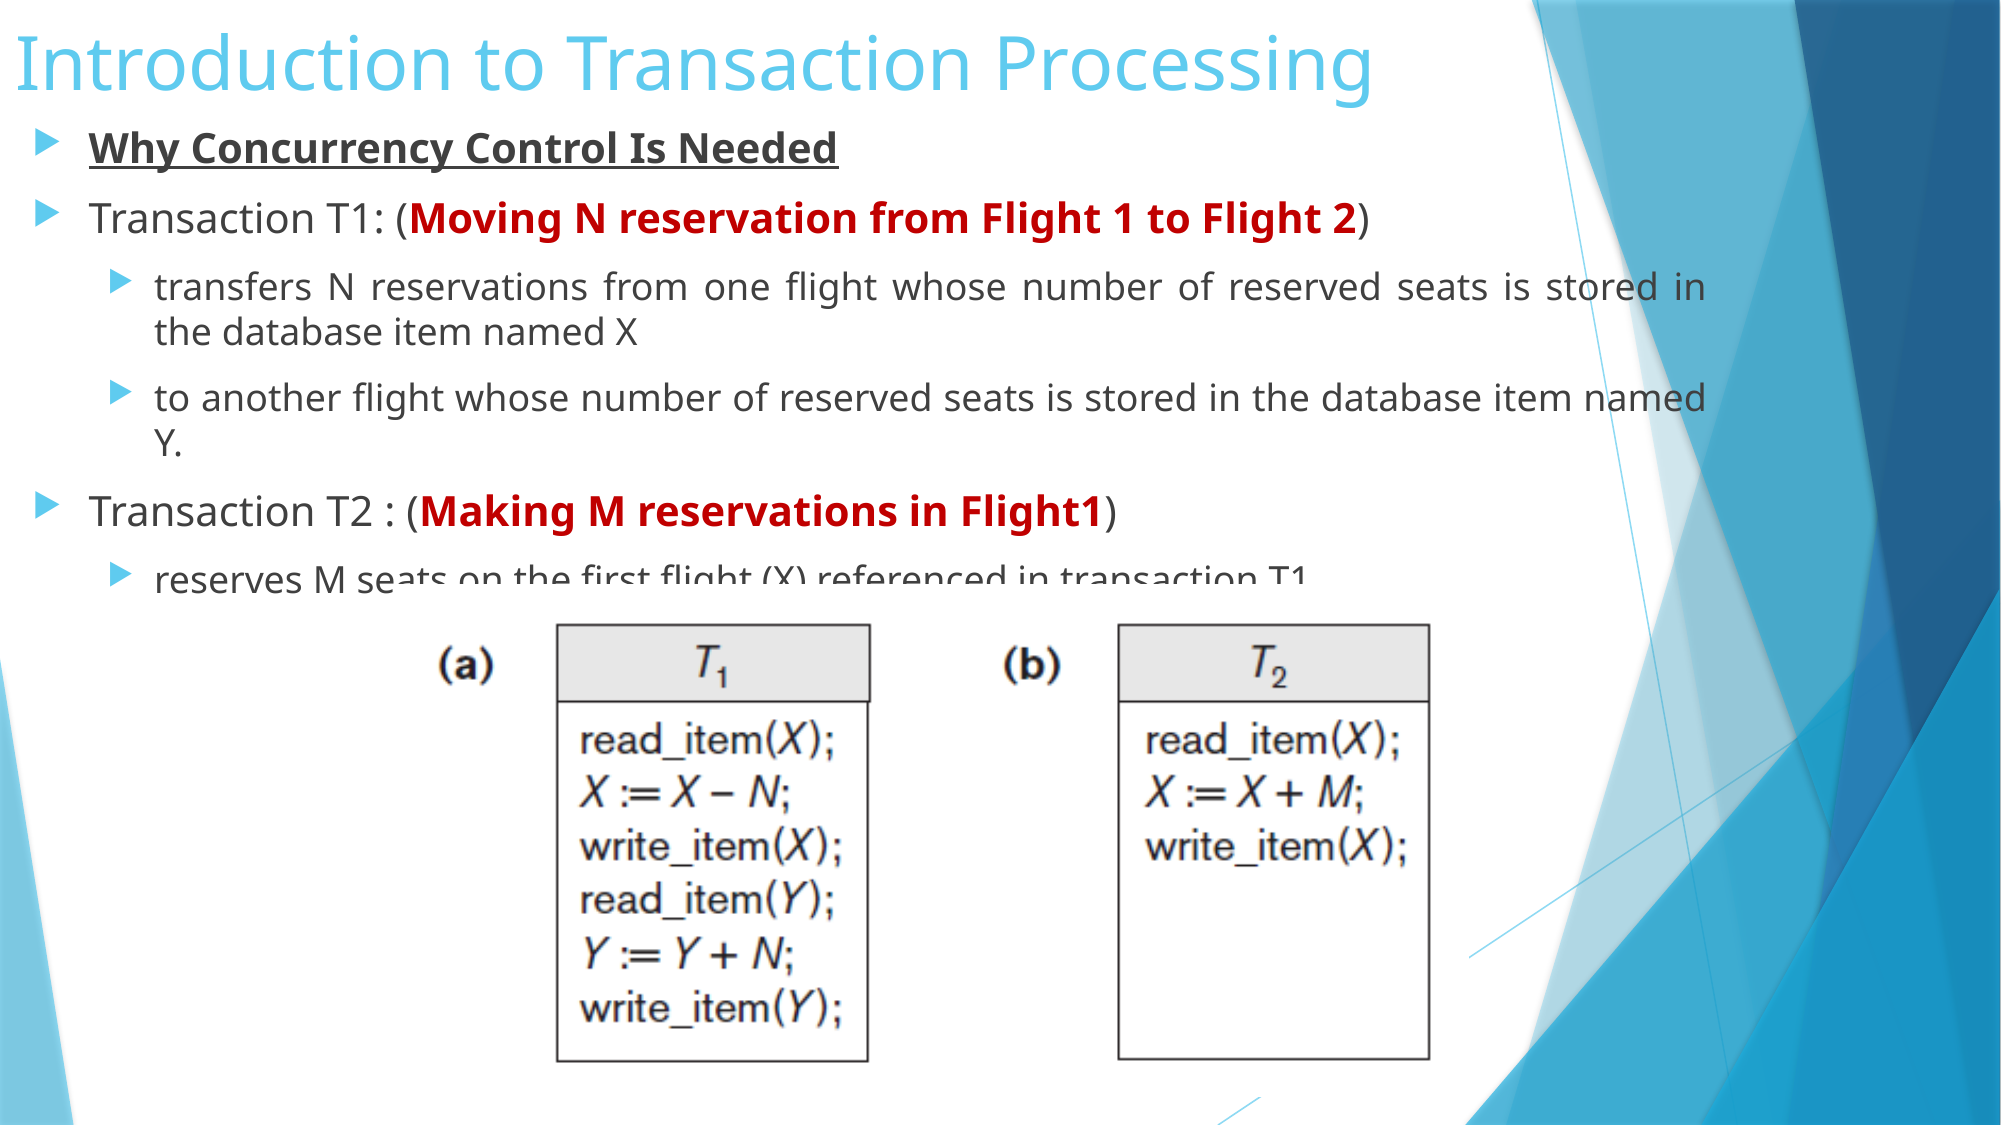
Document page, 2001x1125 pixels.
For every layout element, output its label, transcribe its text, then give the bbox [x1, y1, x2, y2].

picture [392, 584, 1470, 1098]
title Introduction to Transaction Processing [0, 7, 1411, 225]
list Why Concurrency Control Is Needed Transaction T1: (Moving N reservation from Flight 1 to Flight 2) transfers N reservations from one flight whose number of reserved seats is stored in the database item named X to another flight whose number of reserved seats is stored in the database item named Y. Transaction T2 : (Making M reservations in Flight1) reserves M seats on the first flight (X) referenced in transaction T1. [17, 113, 1724, 991]
